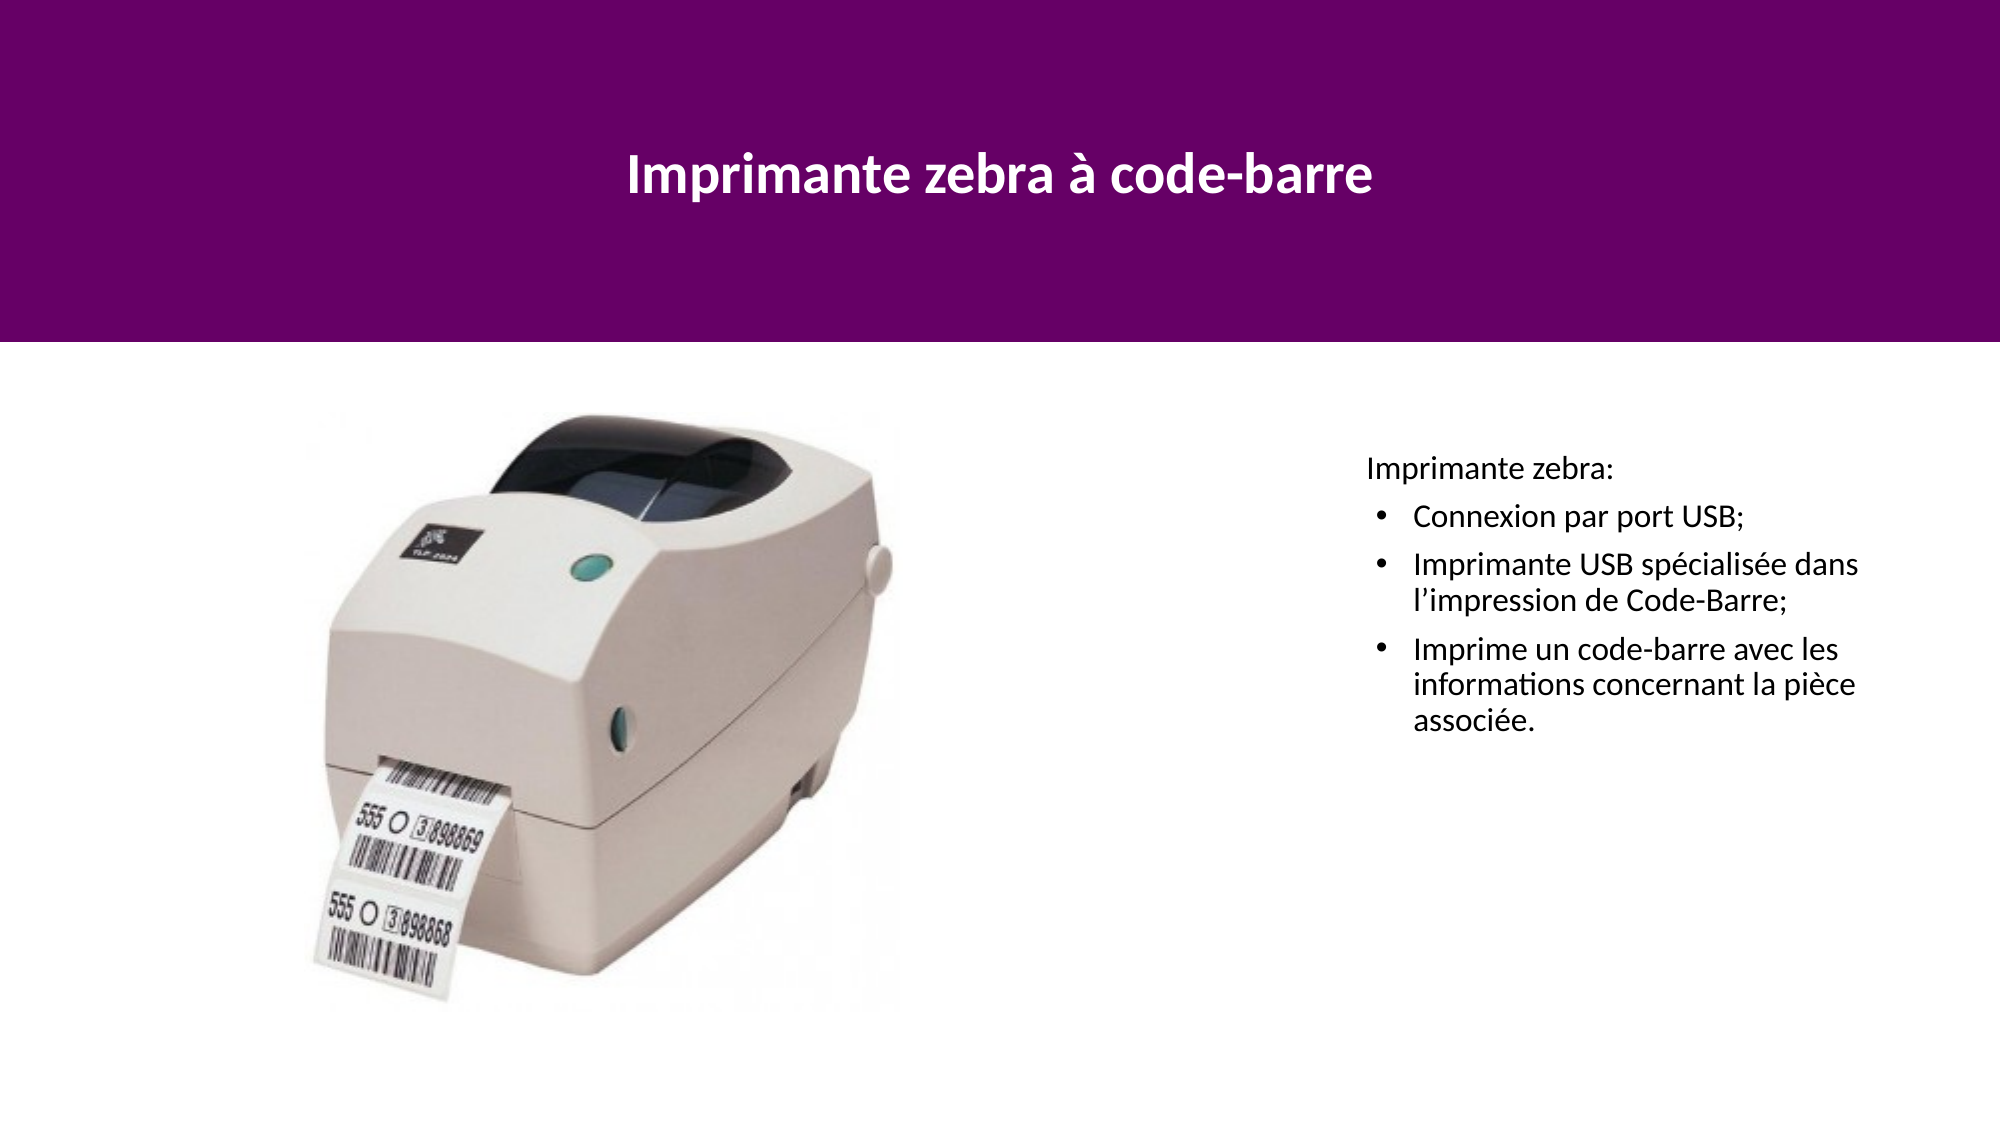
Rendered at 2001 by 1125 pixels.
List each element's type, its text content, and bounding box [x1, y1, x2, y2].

text_box Imprimante zebra à code-barre [0, 0, 2000, 342]
text_box Imprimante zebra: Connexion par port USB; Imprimante USB spécialisée dans l’impression de Code-Barre; Imprime un code-barre avec les informations concernant la pièce associée. [1351, 442, 1950, 970]
picture [304, 412, 903, 1012]
